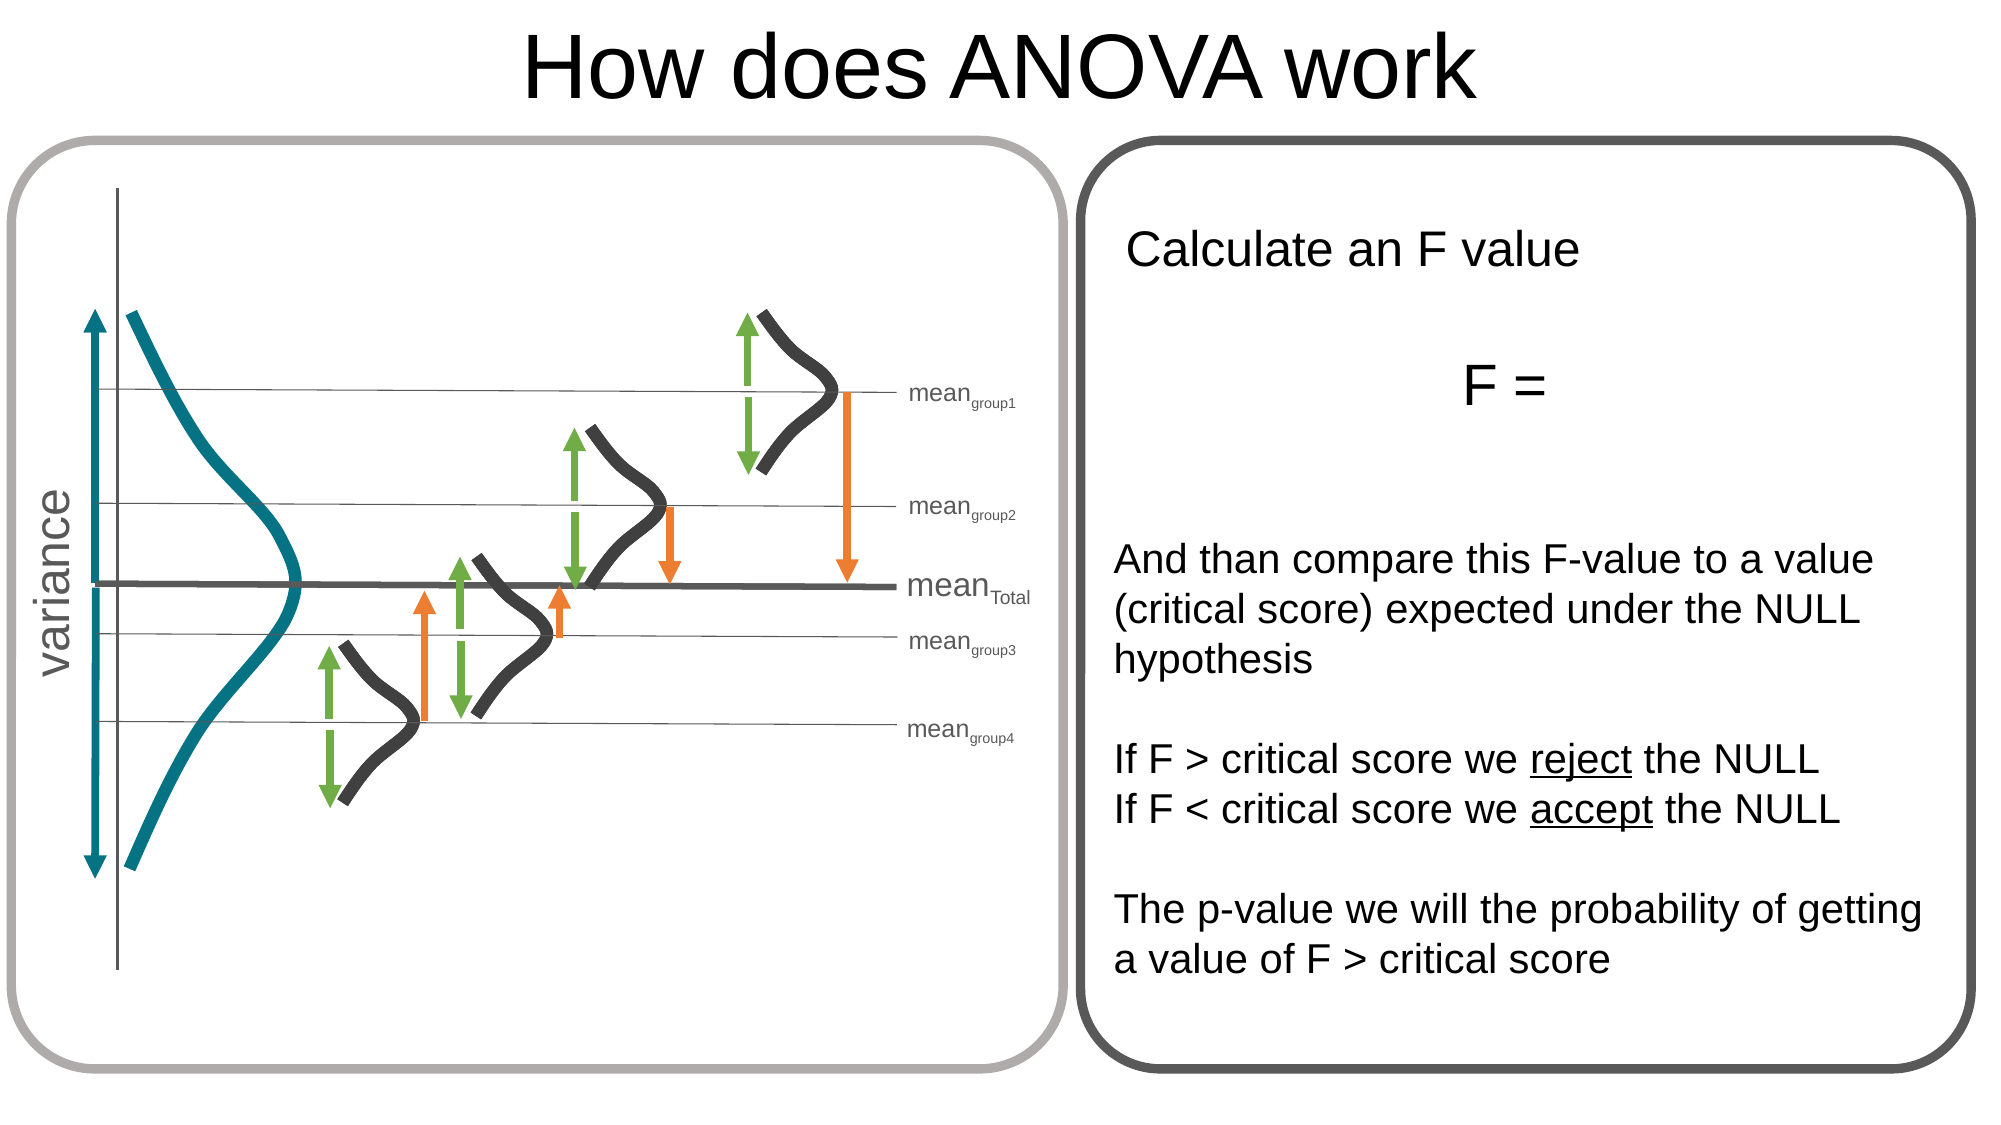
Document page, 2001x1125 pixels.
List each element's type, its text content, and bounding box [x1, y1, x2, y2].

text_box [130, 587, 297, 633]
text_box [475, 637, 548, 717]
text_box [96, 633, 424, 637]
text_box [10, 139, 1065, 1070]
text_box [589, 427, 662, 503]
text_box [576, 583, 897, 587]
text_box meangroup2 [893, 482, 1032, 531]
text_box [128, 725, 204, 870]
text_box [560, 633, 898, 637]
text_box [130, 507, 297, 581]
text_box meangroup1 [893, 369, 1032, 419]
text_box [425, 633, 559, 637]
text_box [129, 637, 276, 721]
text_box meangroup4 [892, 704, 1030, 754]
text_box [461, 583, 575, 587]
text_box [760, 393, 833, 473]
text_box [130, 312, 170, 388]
text_box meangroup3 [893, 616, 1032, 666]
text_box [341, 725, 414, 804]
text_box And than compare this F-value to a value (critical score) expected under the NULL hypothesis If F > critical score we reject the NULL If F < critical score we accept the NULL The p-value we will the probability of getting a value of F > critical score [1098, 524, 1960, 1050]
text_box Calculate an F value [1110, 209, 1989, 284]
text_box variance [12, 473, 87, 693]
text_box meanTotal [891, 555, 1046, 616]
text_box [342, 642, 415, 721]
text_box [95, 583, 459, 587]
text_box [760, 312, 833, 388]
text_box [475, 555, 498, 583]
text_box [476, 587, 548, 633]
text_box [1107, 1050, 1945, 1070]
text_box [130, 393, 256, 503]
text_box [589, 507, 662, 583]
text_box [1079, 139, 1973, 1041]
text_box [95, 388, 897, 393]
text_box How does ANOVA work [0, 0, 2000, 125]
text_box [94, 503, 847, 507]
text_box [848, 503, 897, 507]
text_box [95, 721, 897, 725]
